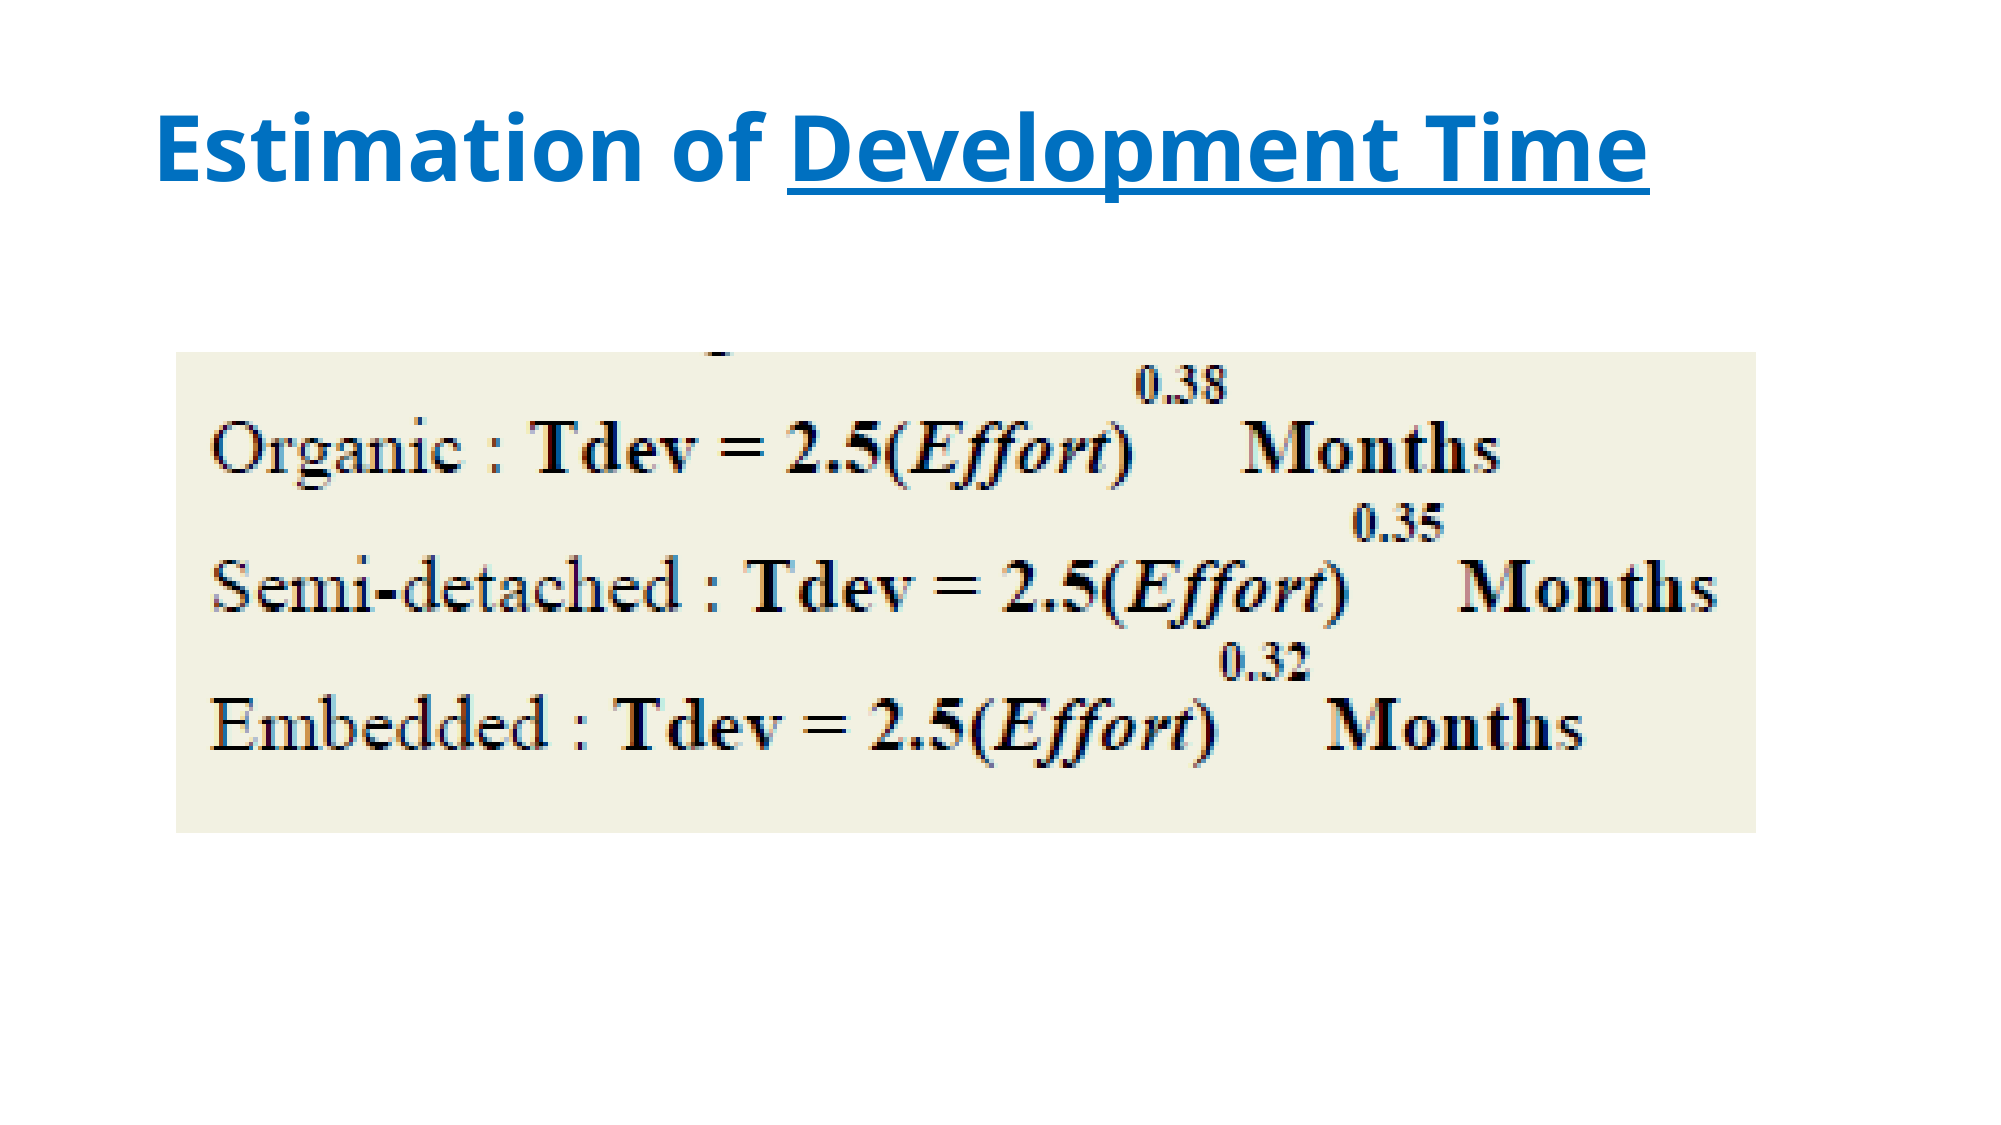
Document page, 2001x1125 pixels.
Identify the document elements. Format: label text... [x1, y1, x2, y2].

title Estimation of Development Time [137, 59, 1863, 244]
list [176, 352, 1756, 833]
